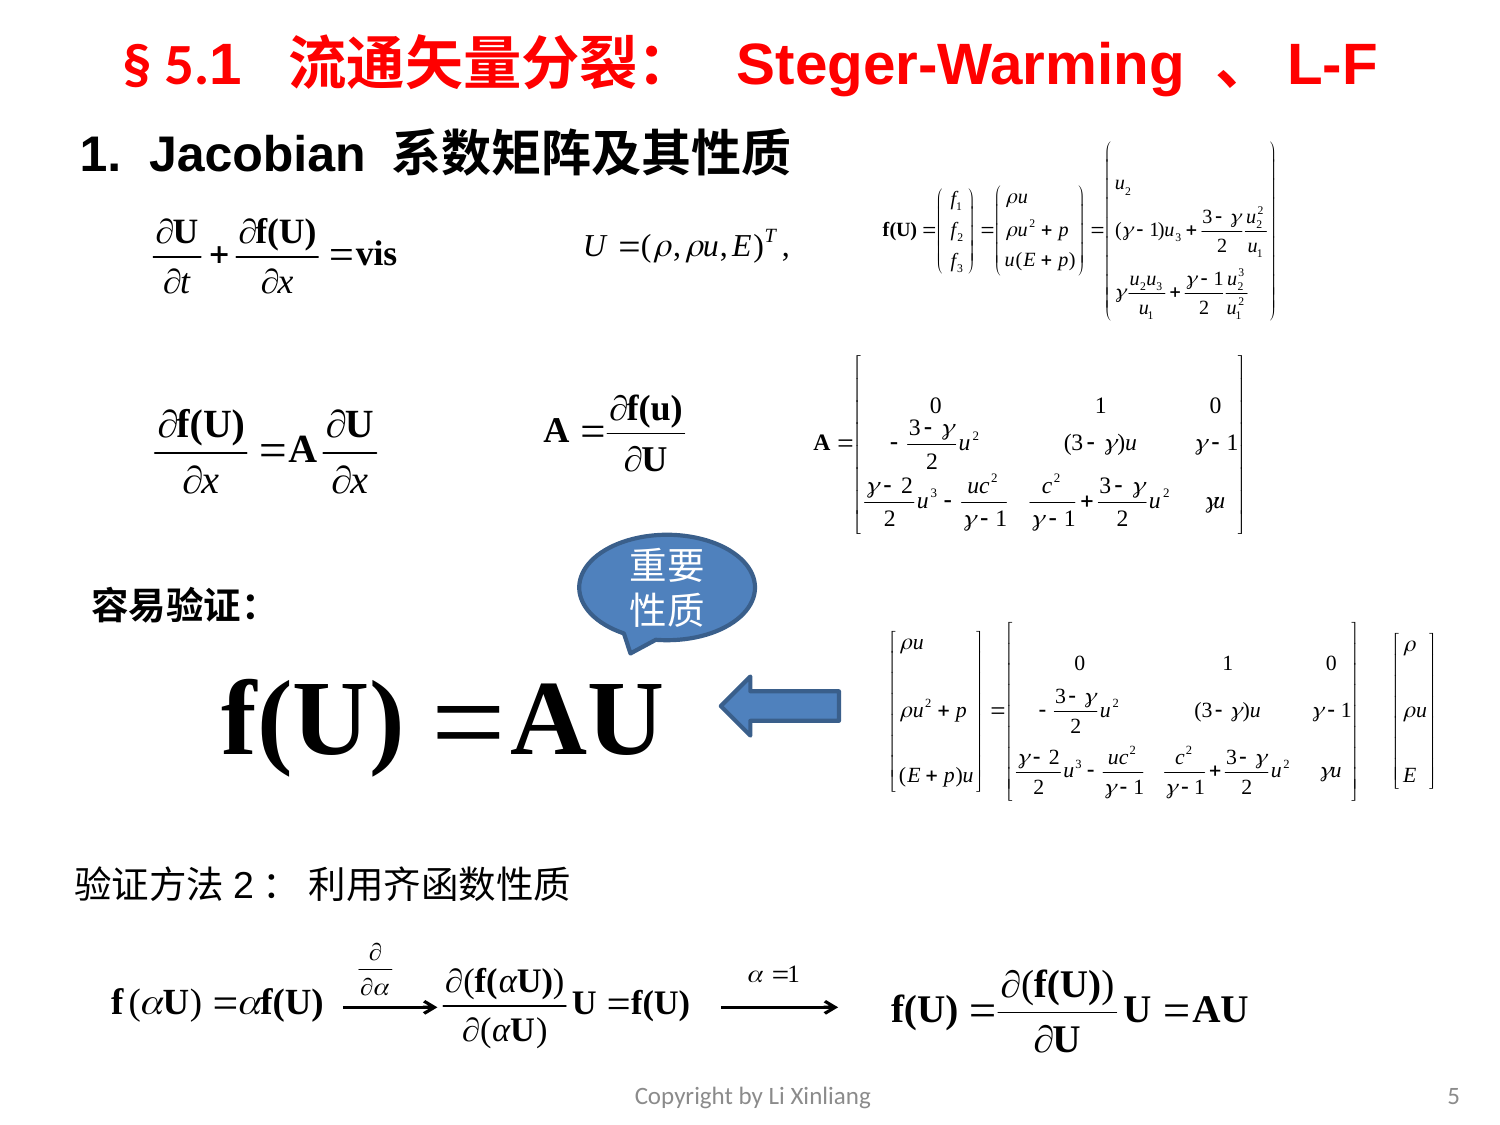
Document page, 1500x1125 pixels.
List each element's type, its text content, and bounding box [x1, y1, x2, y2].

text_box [437, 959, 696, 1055]
text_box § 5.1 流通矢量分裂： Steger-Warming 、L-F [53, 19, 1447, 104]
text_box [879, 136, 1282, 327]
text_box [580, 218, 795, 272]
text_box 1. Jacobian 系数矩阵及其性质 [64, 113, 1038, 189]
text_box [718, 674, 842, 738]
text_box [354, 936, 397, 1002]
text_box 容易验证： [76, 574, 420, 634]
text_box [537, 385, 692, 480]
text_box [147, 396, 388, 503]
slide_number 5 [1125, 1065, 1475, 1125]
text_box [886, 959, 1257, 1062]
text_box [744, 959, 804, 990]
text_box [808, 349, 1253, 540]
text_box 验证方法2： 利用齐函数性质 [59, 853, 674, 914]
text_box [206, 656, 682, 803]
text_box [146, 207, 406, 302]
footer Copyright by Li Xinliang [515, 1065, 991, 1125]
text_box 重要性质 [577, 532, 758, 655]
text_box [886, 617, 1442, 806]
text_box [106, 981, 332, 1031]
